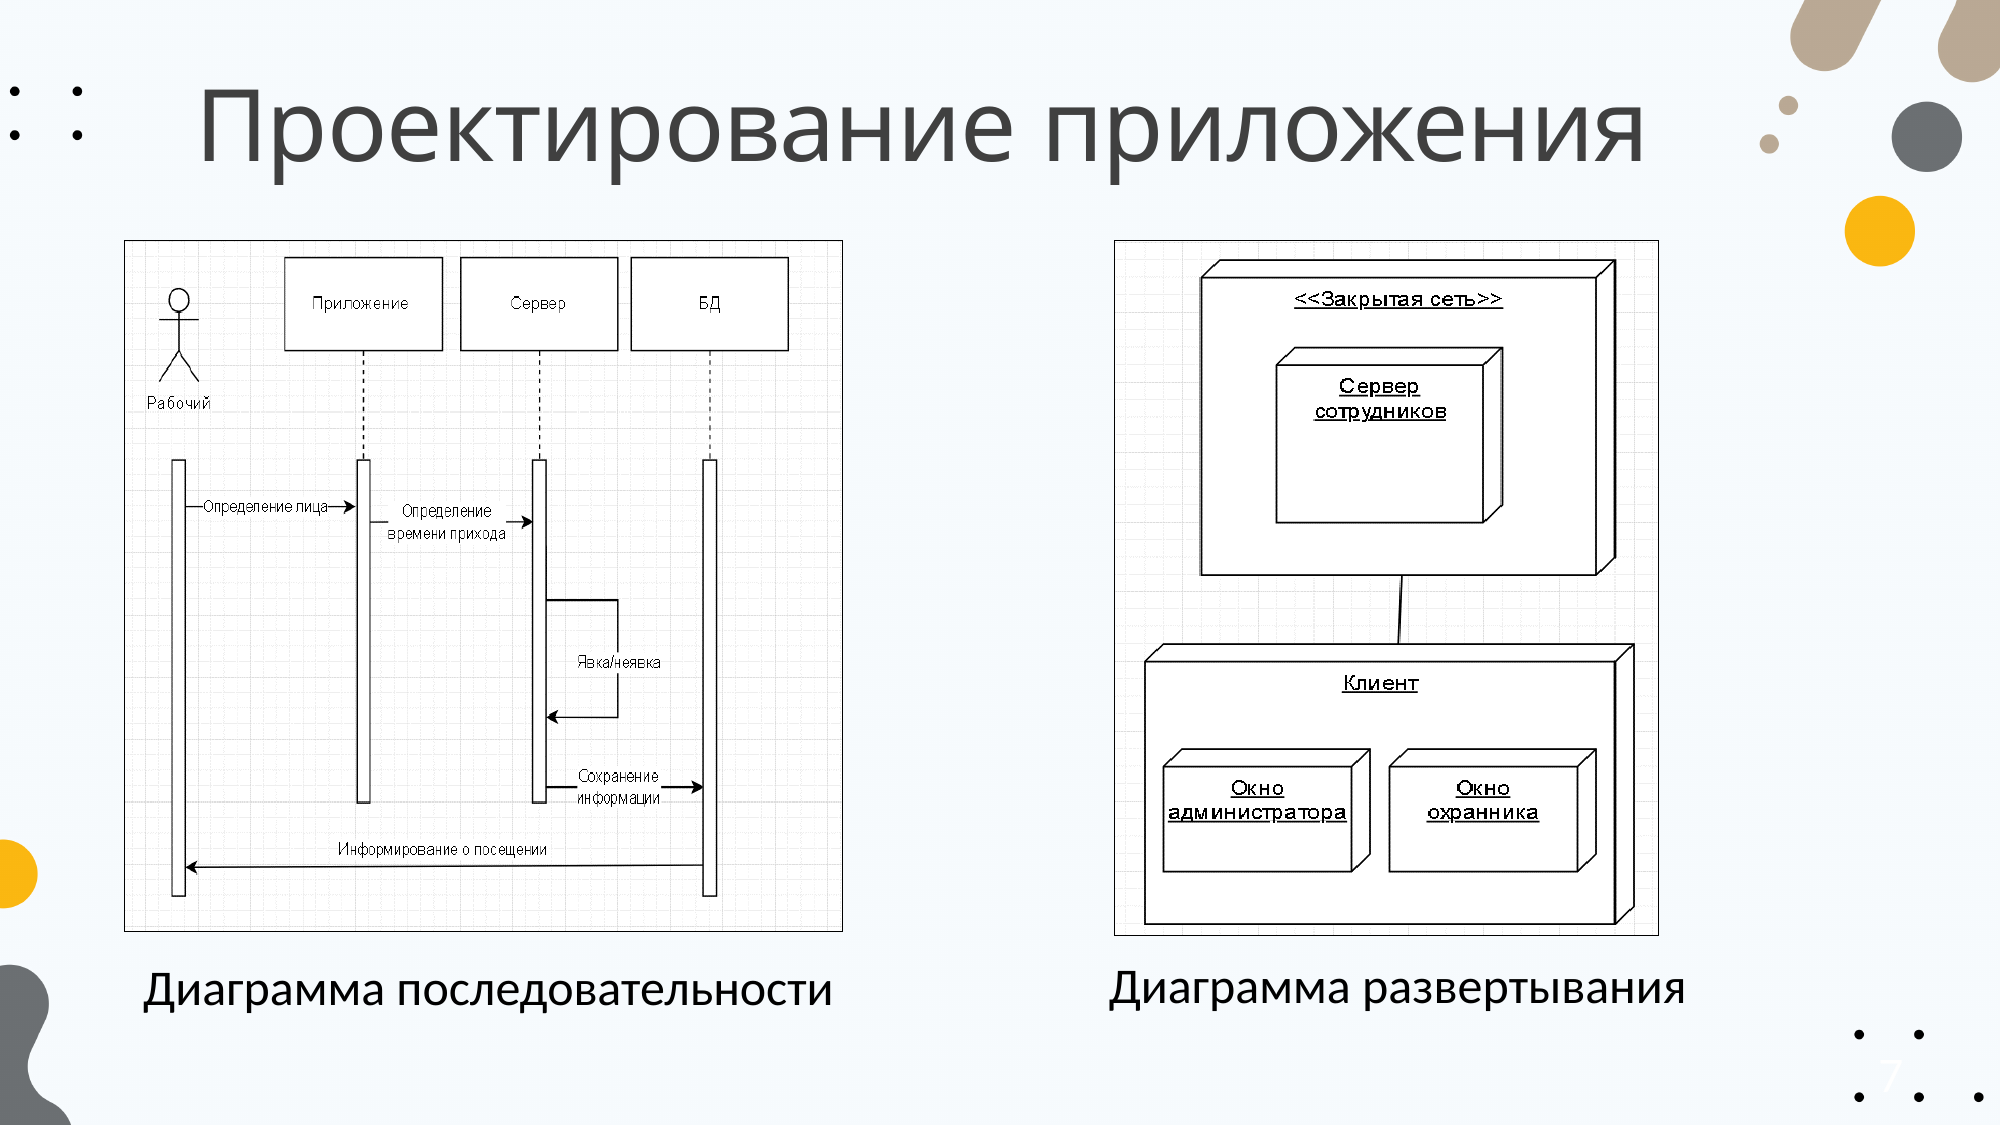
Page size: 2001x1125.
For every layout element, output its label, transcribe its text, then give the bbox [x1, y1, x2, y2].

title Проектирование приложения [180, 47, 1830, 189]
text_box Диаграмма последовательности [128, 947, 849, 1023]
picture [0, 0, 2000, 1125]
slide_number 7 [1468, 1042, 1919, 1103]
text_box Диаграмма развертывания [1093, 946, 1702, 1021]
